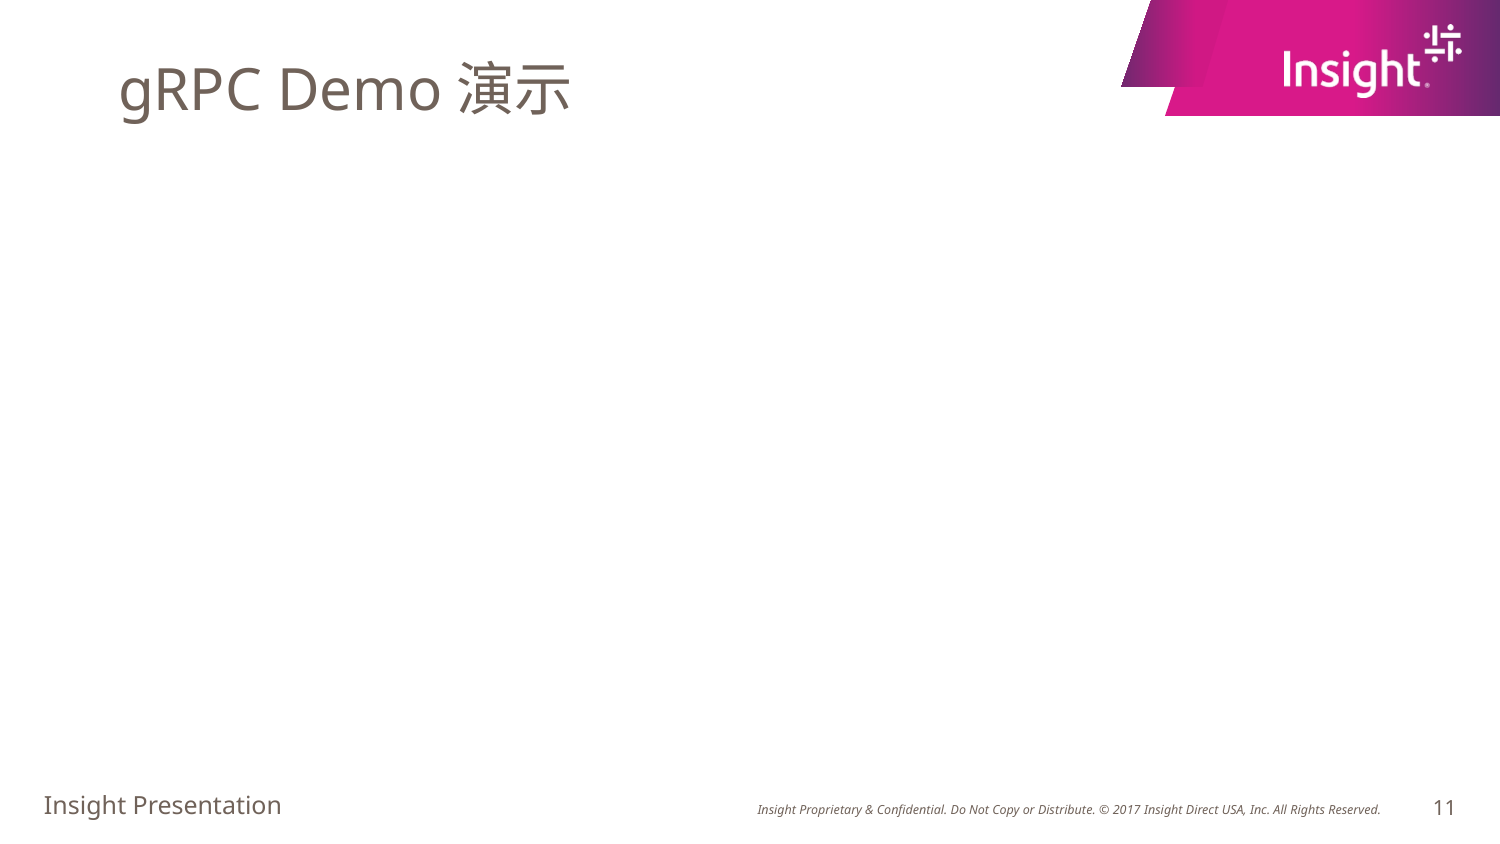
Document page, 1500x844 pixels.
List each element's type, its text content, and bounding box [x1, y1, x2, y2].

title gRPC Demo演示 [103, 44, 1397, 208]
picture [1284, 24, 1462, 98]
